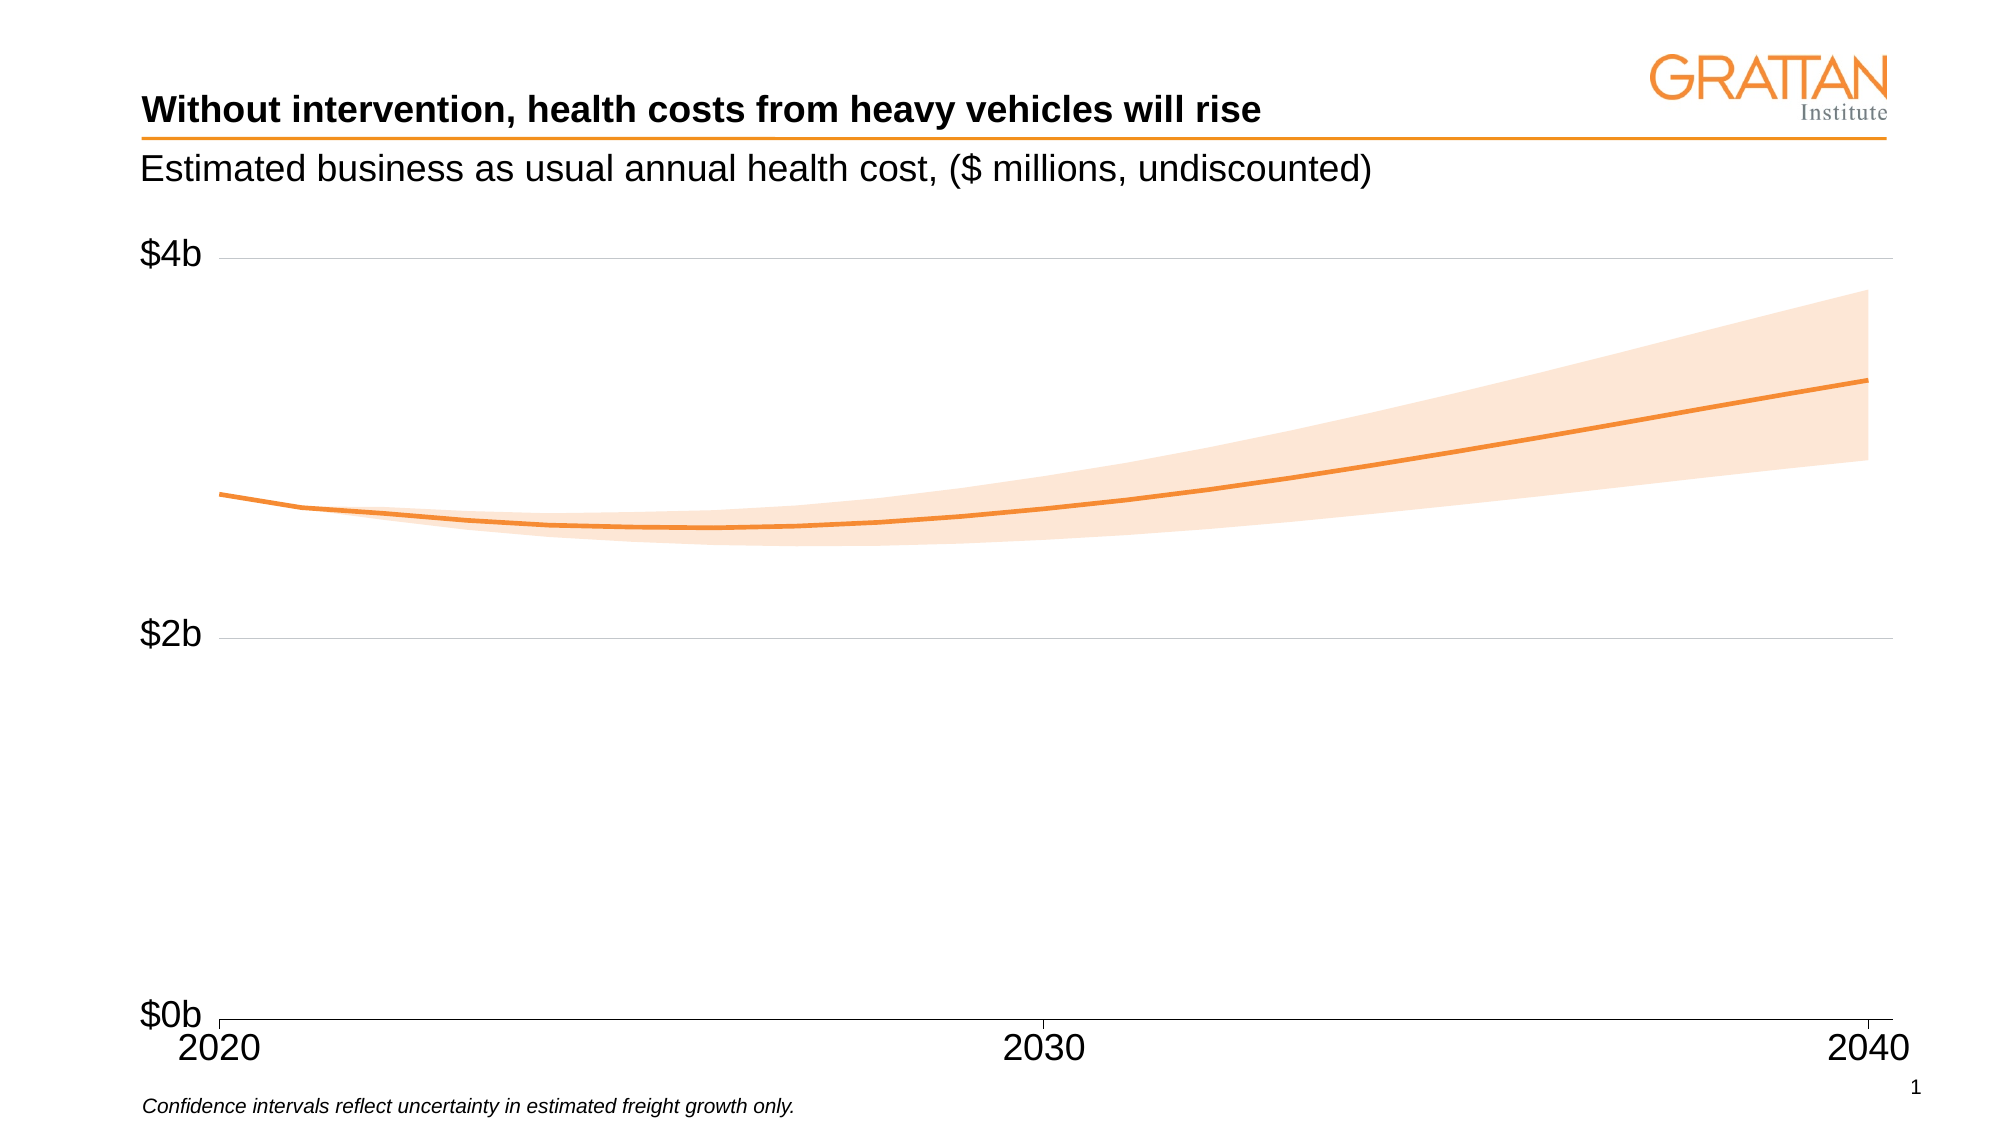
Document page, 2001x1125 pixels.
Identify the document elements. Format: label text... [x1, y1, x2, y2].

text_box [139, 231, 1912, 1125]
list Estimated business as usual annual health cost, ($ millions, undiscounted) [139, 148, 1888, 191]
title Without intervention, health costs from heavy vehicles will rise [141, 30, 1625, 131]
picture [1650, 54, 1887, 120]
